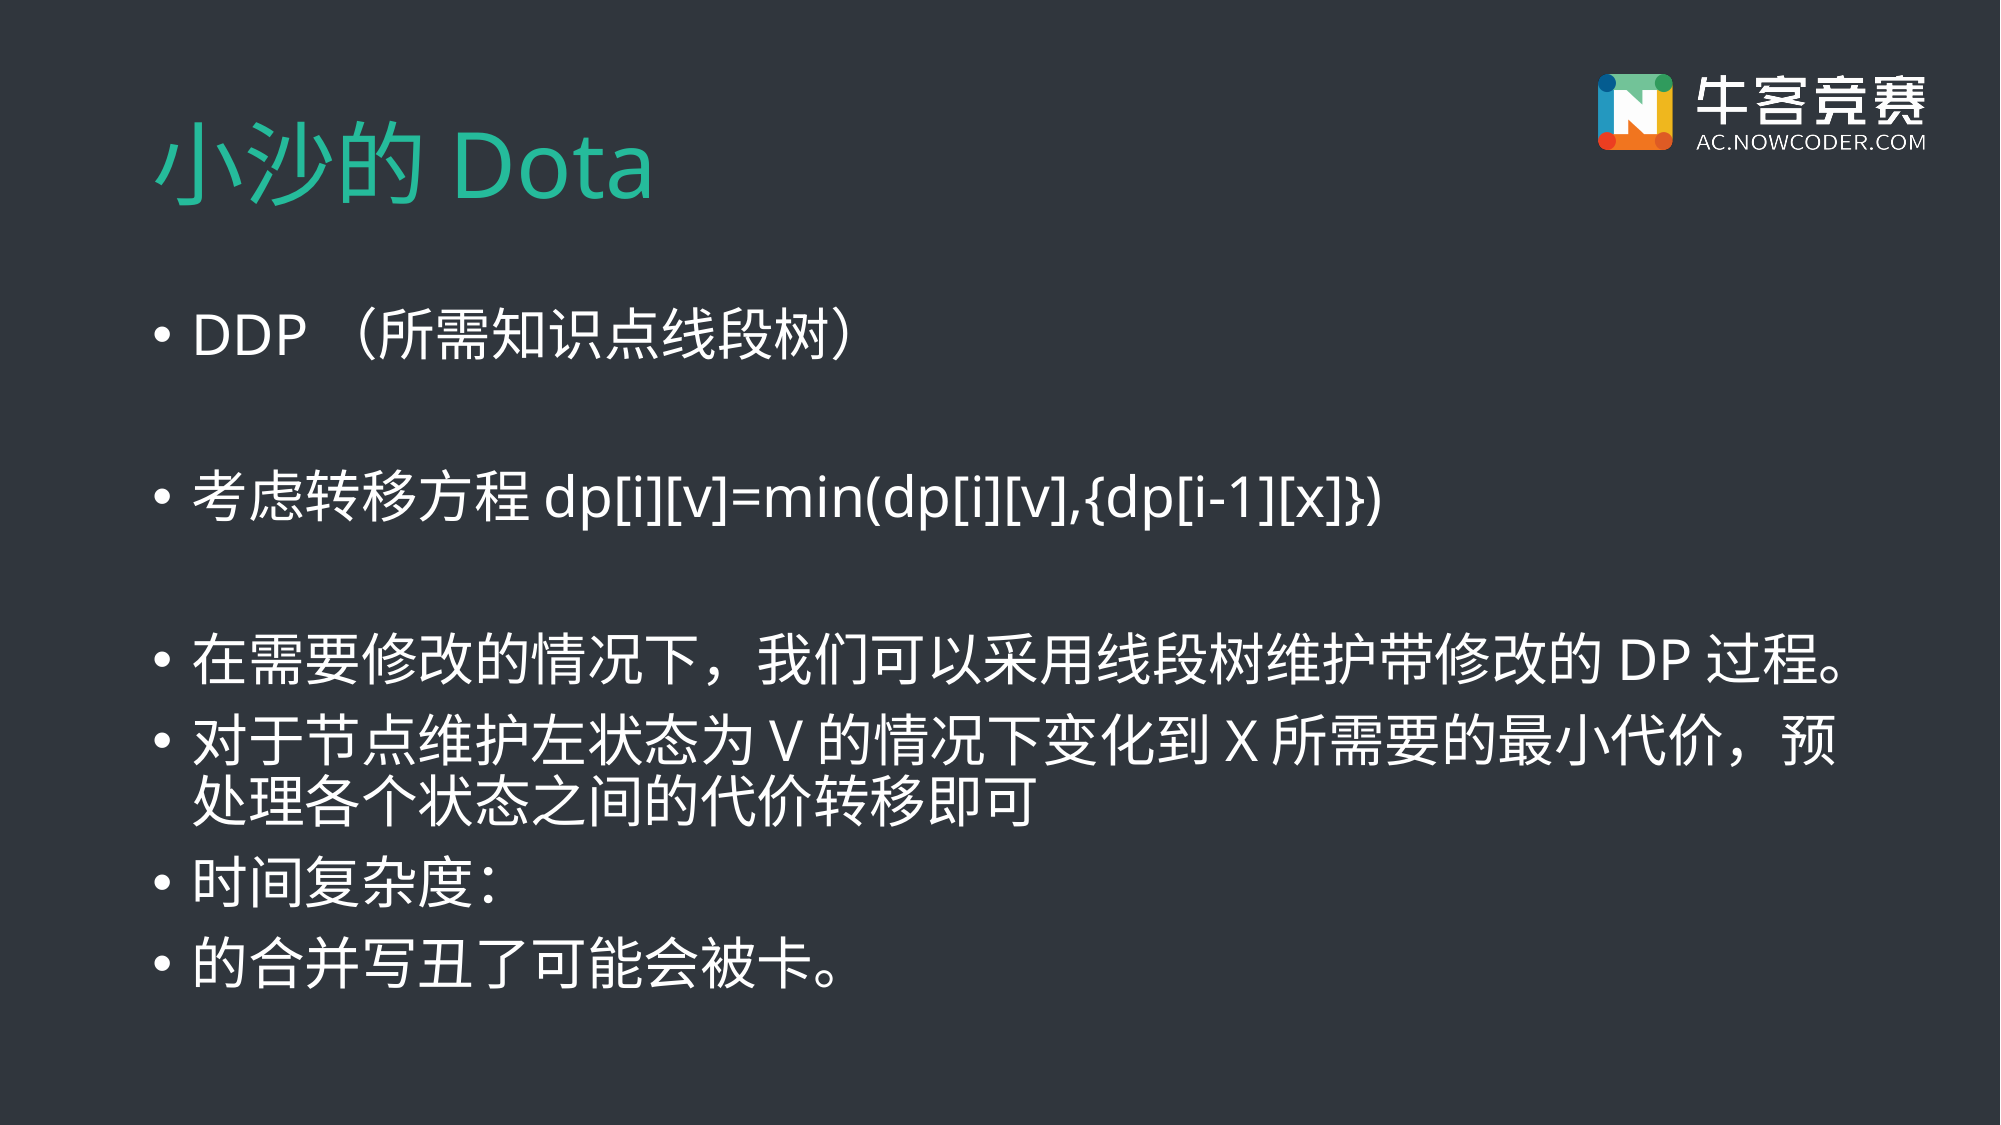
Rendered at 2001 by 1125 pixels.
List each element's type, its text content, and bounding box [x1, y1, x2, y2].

title 小沙的Dota [137, 59, 1863, 278]
picture [1863, 74, 1925, 150]
